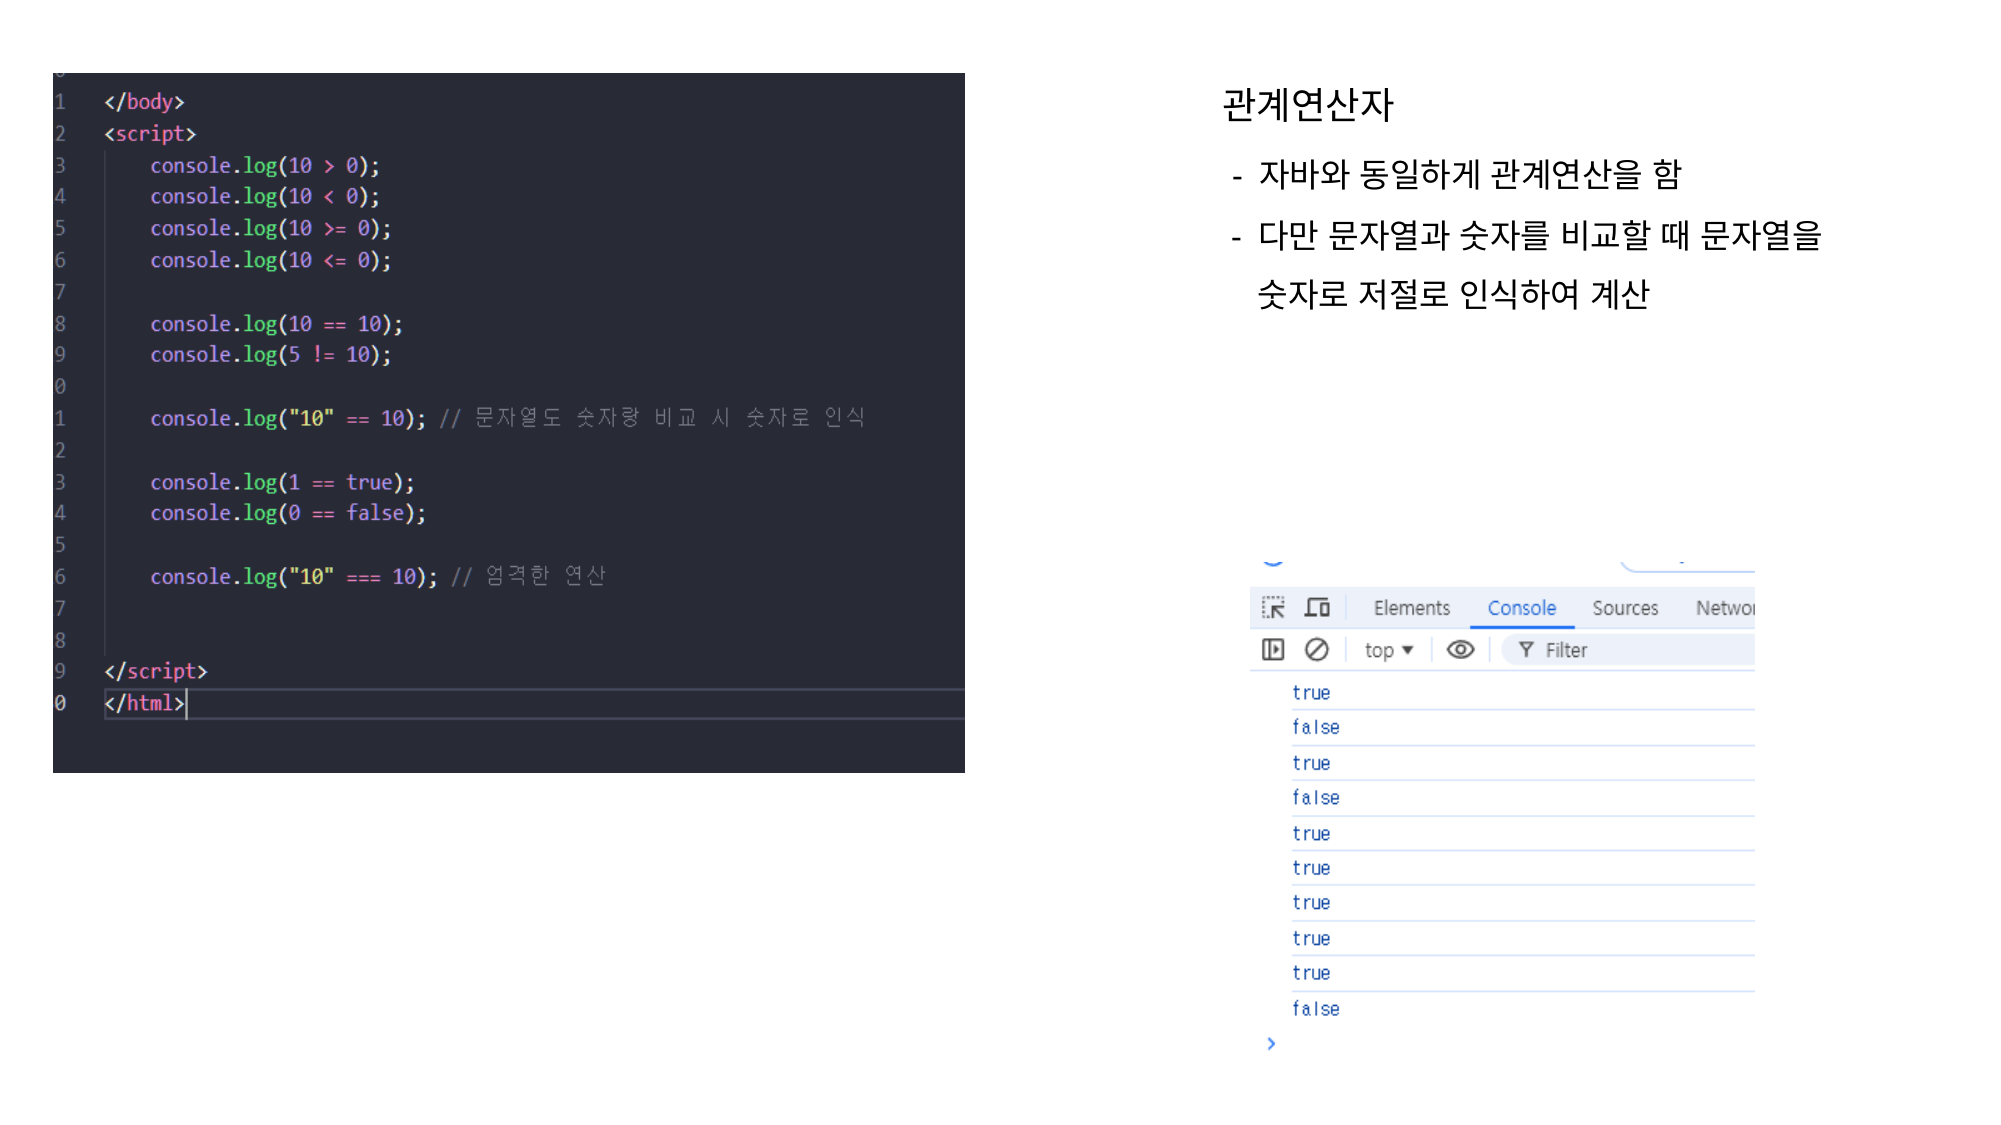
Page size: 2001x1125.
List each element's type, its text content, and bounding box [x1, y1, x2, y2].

picture [1250, 562, 1755, 1066]
picture [53, 73, 965, 773]
text_box 관계연산자 - 자바와 동일하게 관계연산을 함 - 다만 문자열과 숫자를 비교할 때 문자열을 숫자로 저절로 인식하여 계산 [1207, 52, 2000, 322]
